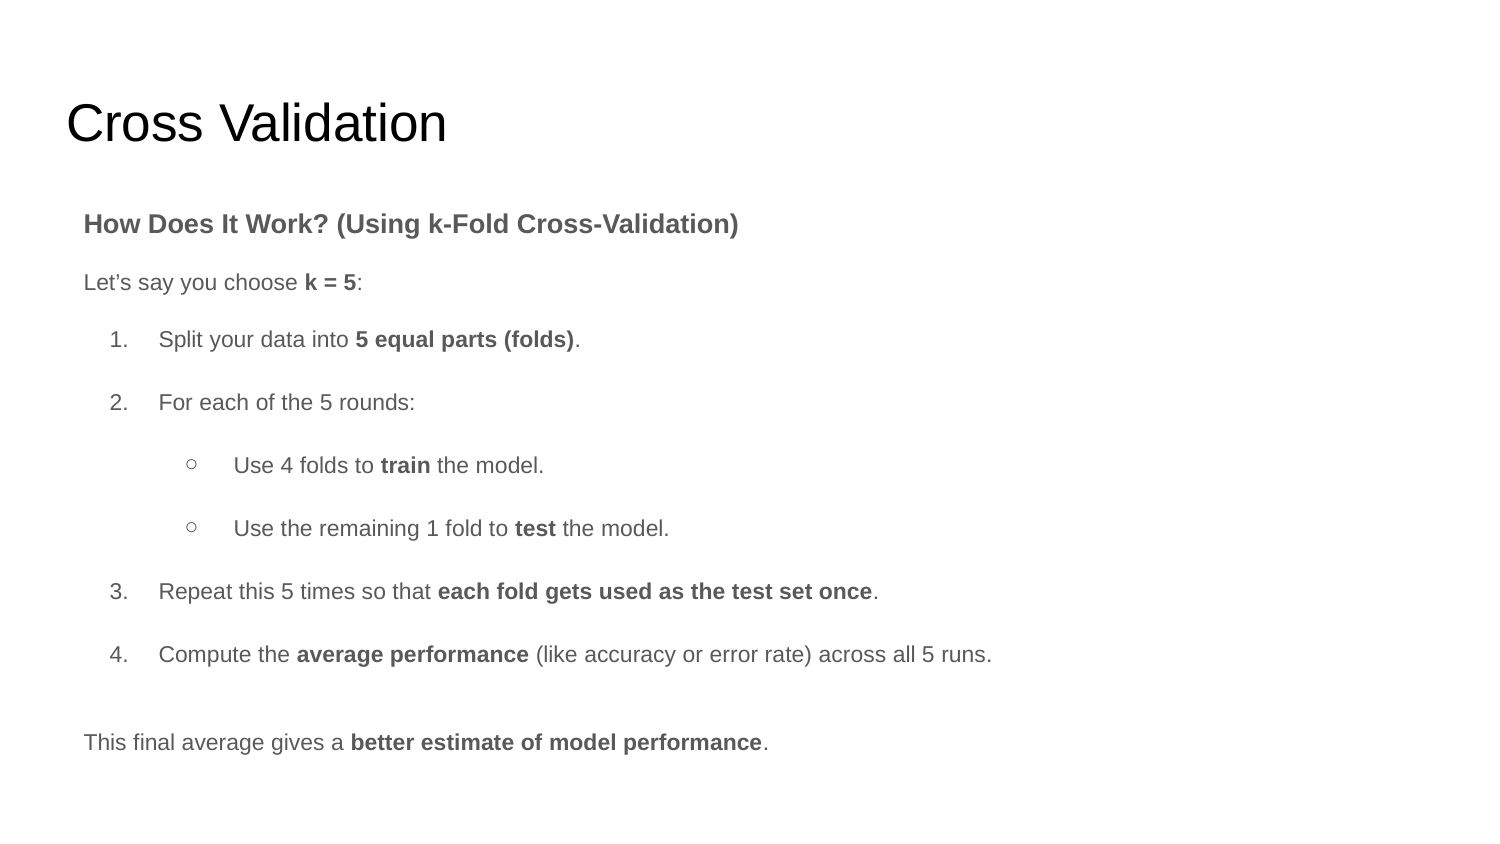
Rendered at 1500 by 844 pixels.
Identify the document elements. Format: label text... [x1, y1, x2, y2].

text_box How Does It Work? (Using k-Fold Cross-Validation) Let’s say you choose k = 5: Split your data into 5 equal parts (folds). For each of the 5 rounds: Use 4 folds to train the model. Use the remaining 1 fold to test the model. Repeat this 5 times so that each fold gets used as the test set once. Compute the average performance (like accuracy or error rate) across all 5 runs. This final average gives a better estimate of model performance. [68, 186, 1191, 432]
title Cross Validation [51, 72, 1449, 167]
